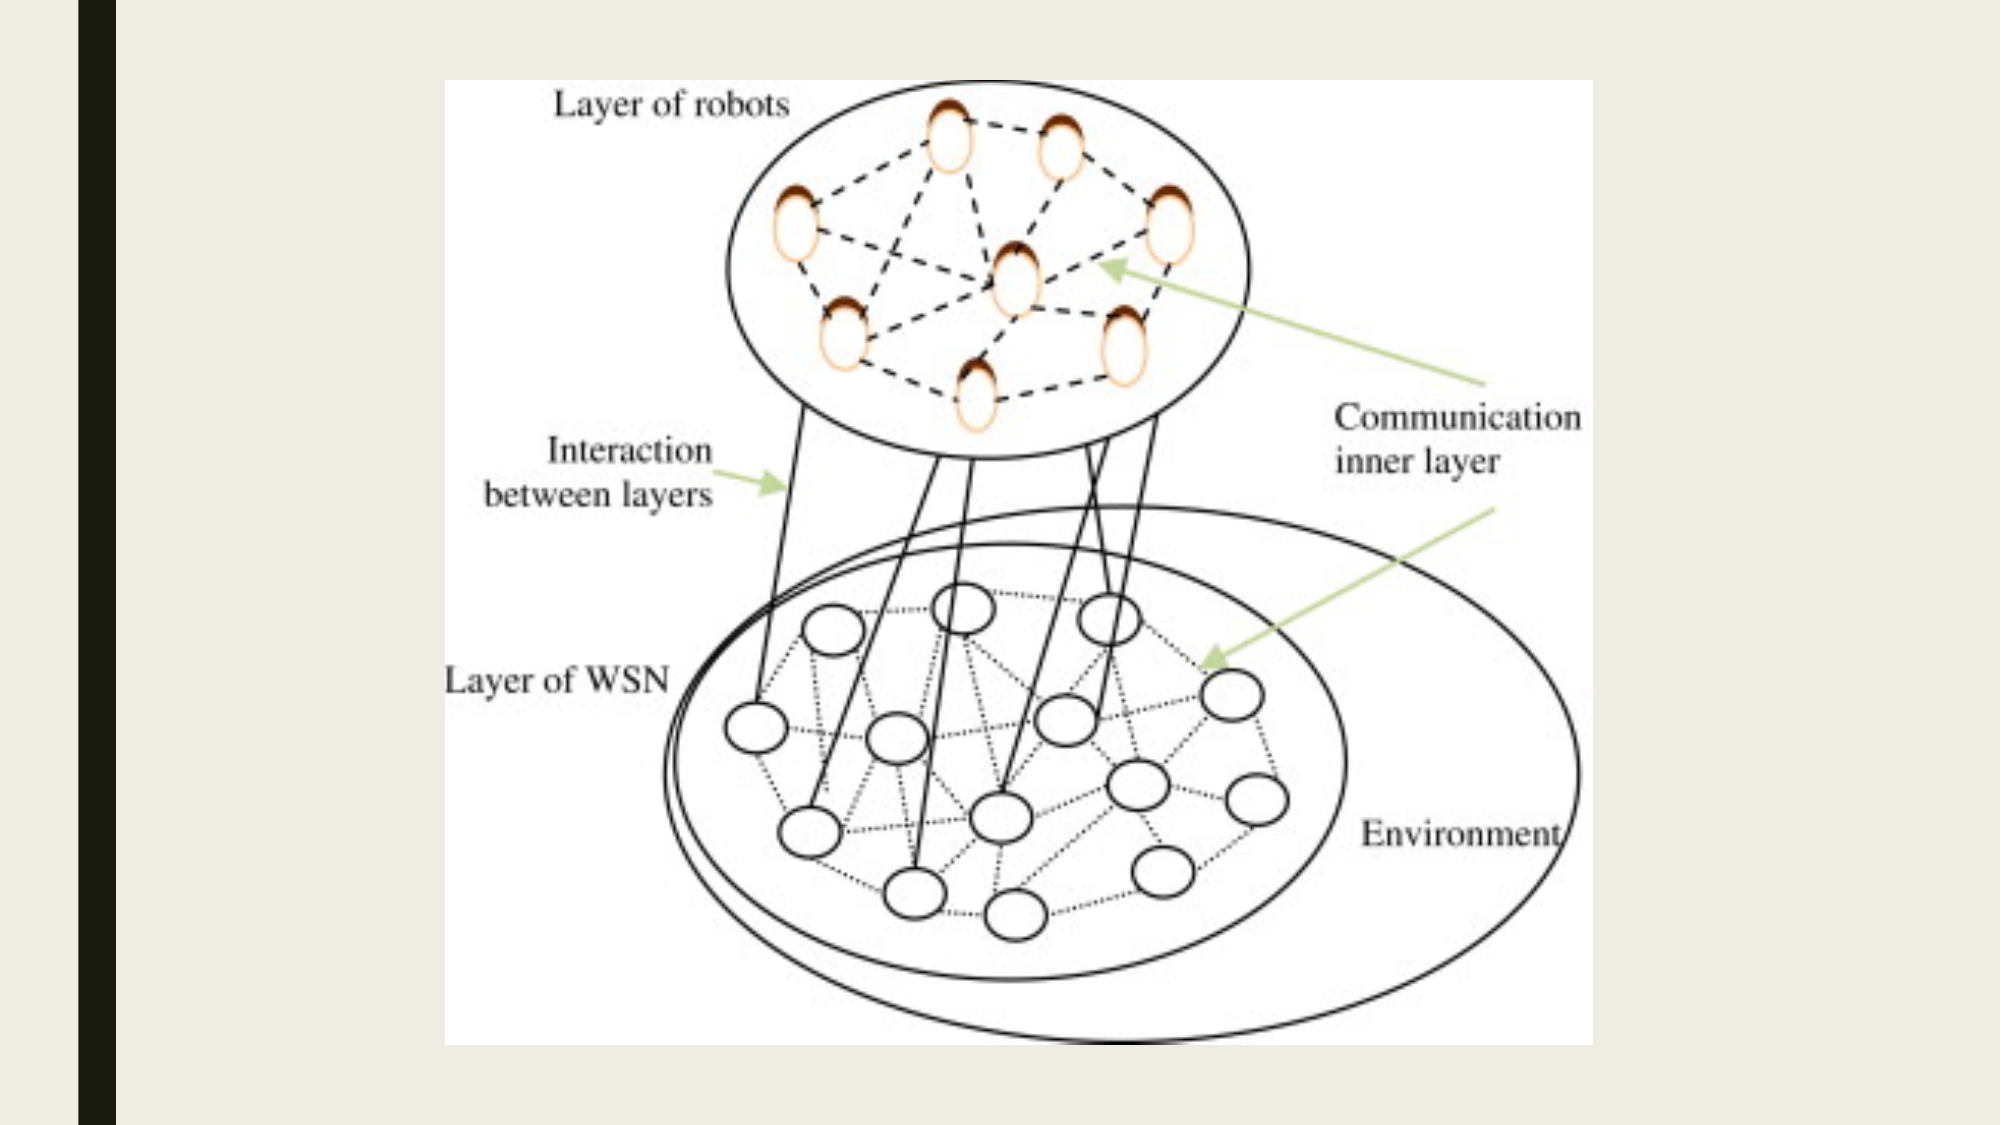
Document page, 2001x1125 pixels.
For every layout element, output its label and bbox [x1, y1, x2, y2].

list [445, 80, 1593, 1045]
